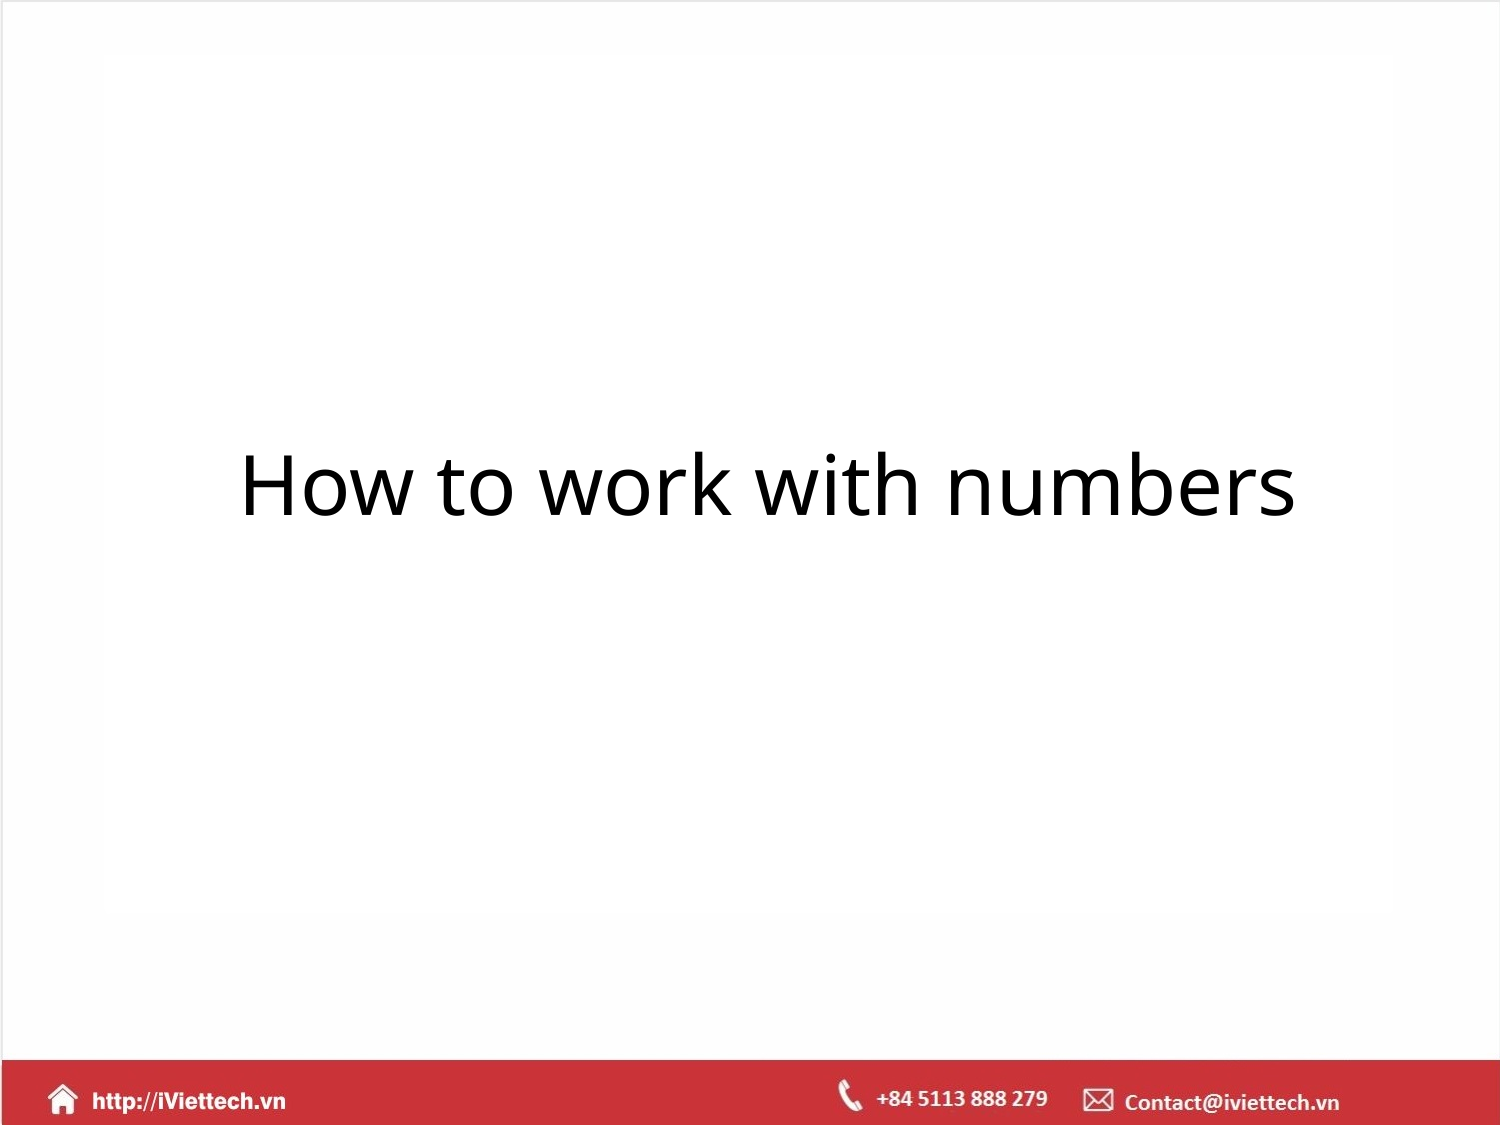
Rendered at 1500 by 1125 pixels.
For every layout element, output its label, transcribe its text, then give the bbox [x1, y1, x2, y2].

subtitle How to work with numbers [124, 424, 1413, 613]
picture [0, 0, 1500, 1125]
